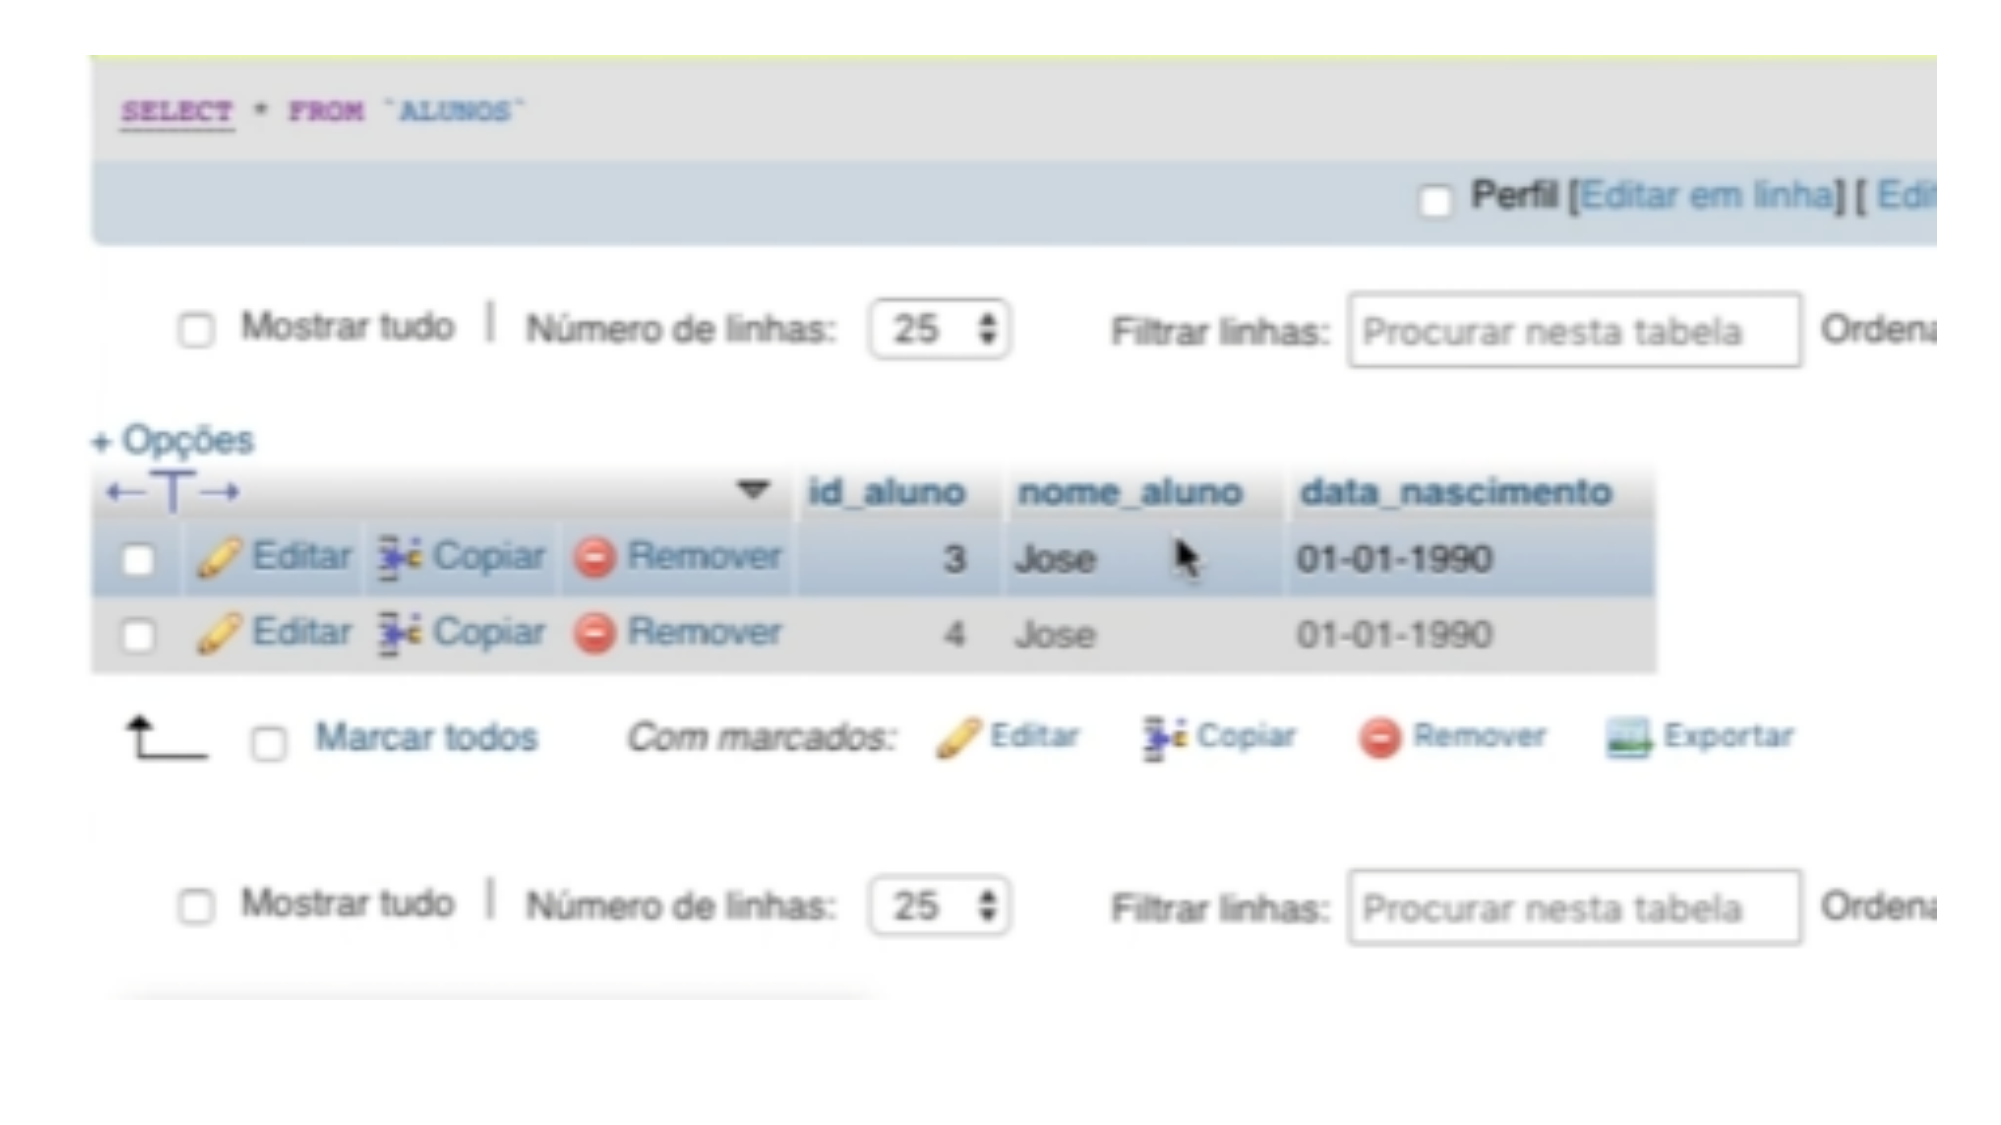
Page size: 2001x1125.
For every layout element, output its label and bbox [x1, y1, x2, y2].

list [84, 55, 1937, 1000]
